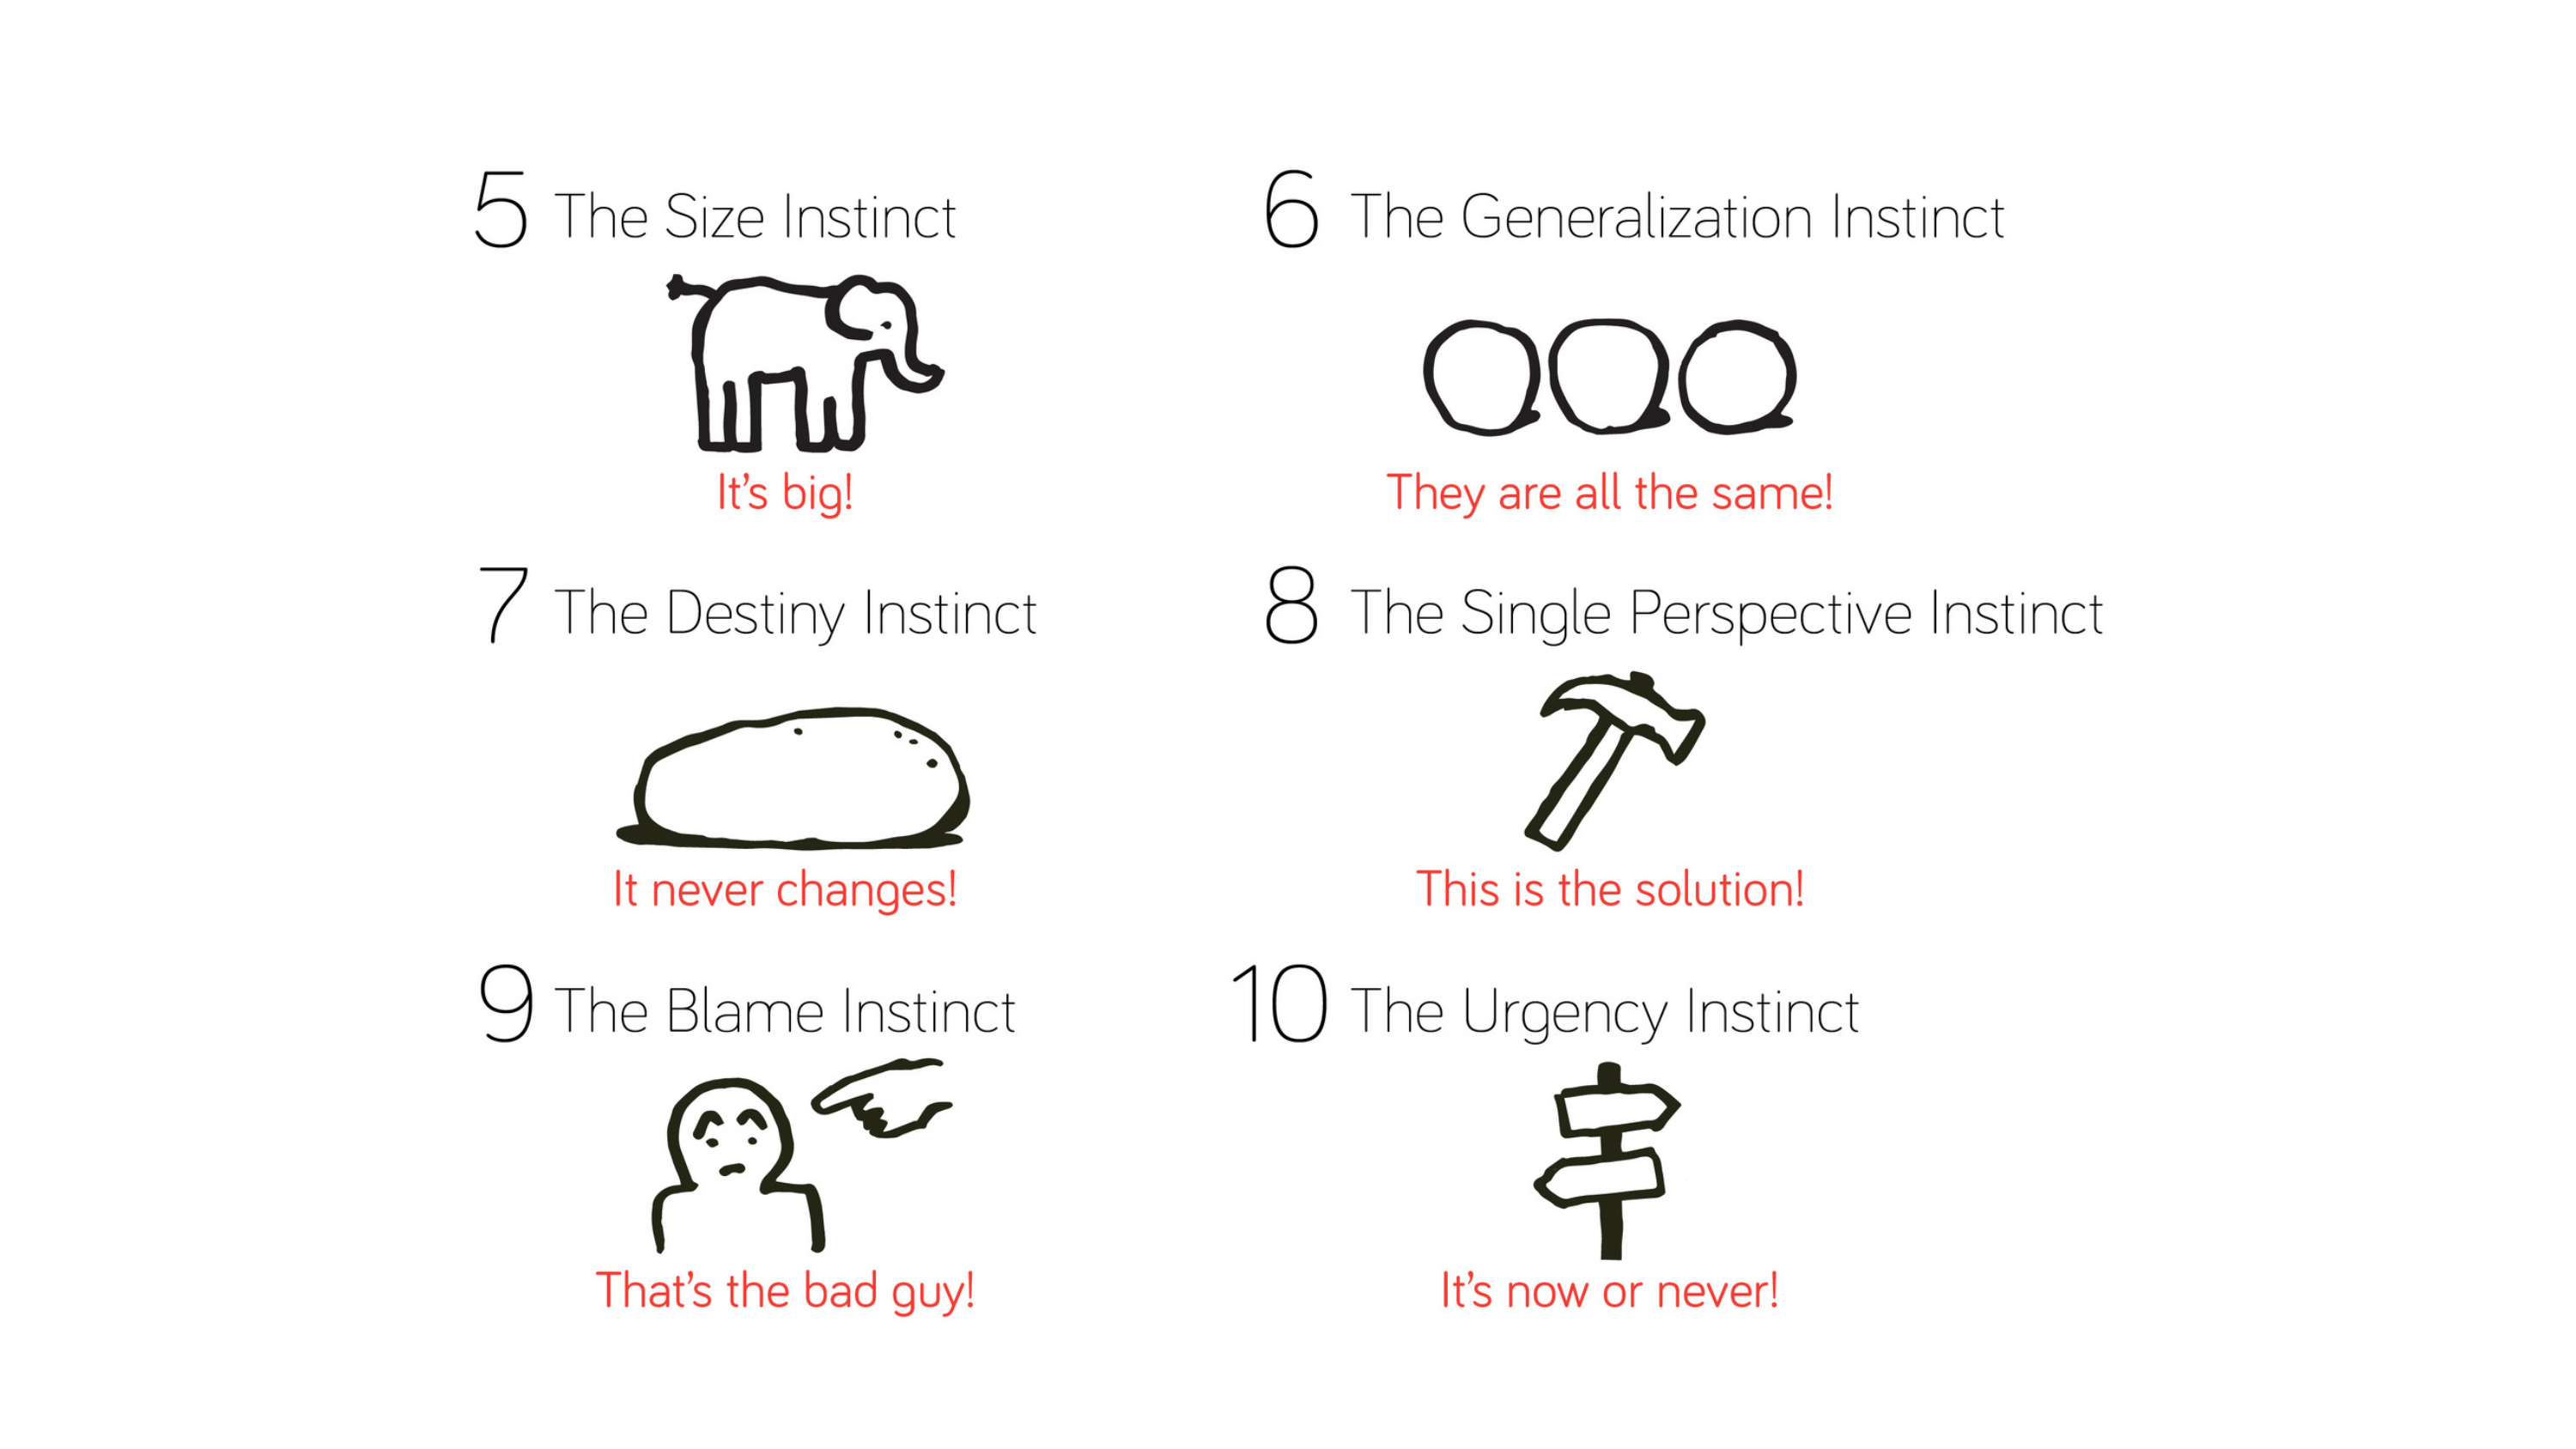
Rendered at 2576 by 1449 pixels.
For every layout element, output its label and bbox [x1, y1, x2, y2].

picture [459, 144, 2117, 1326]
